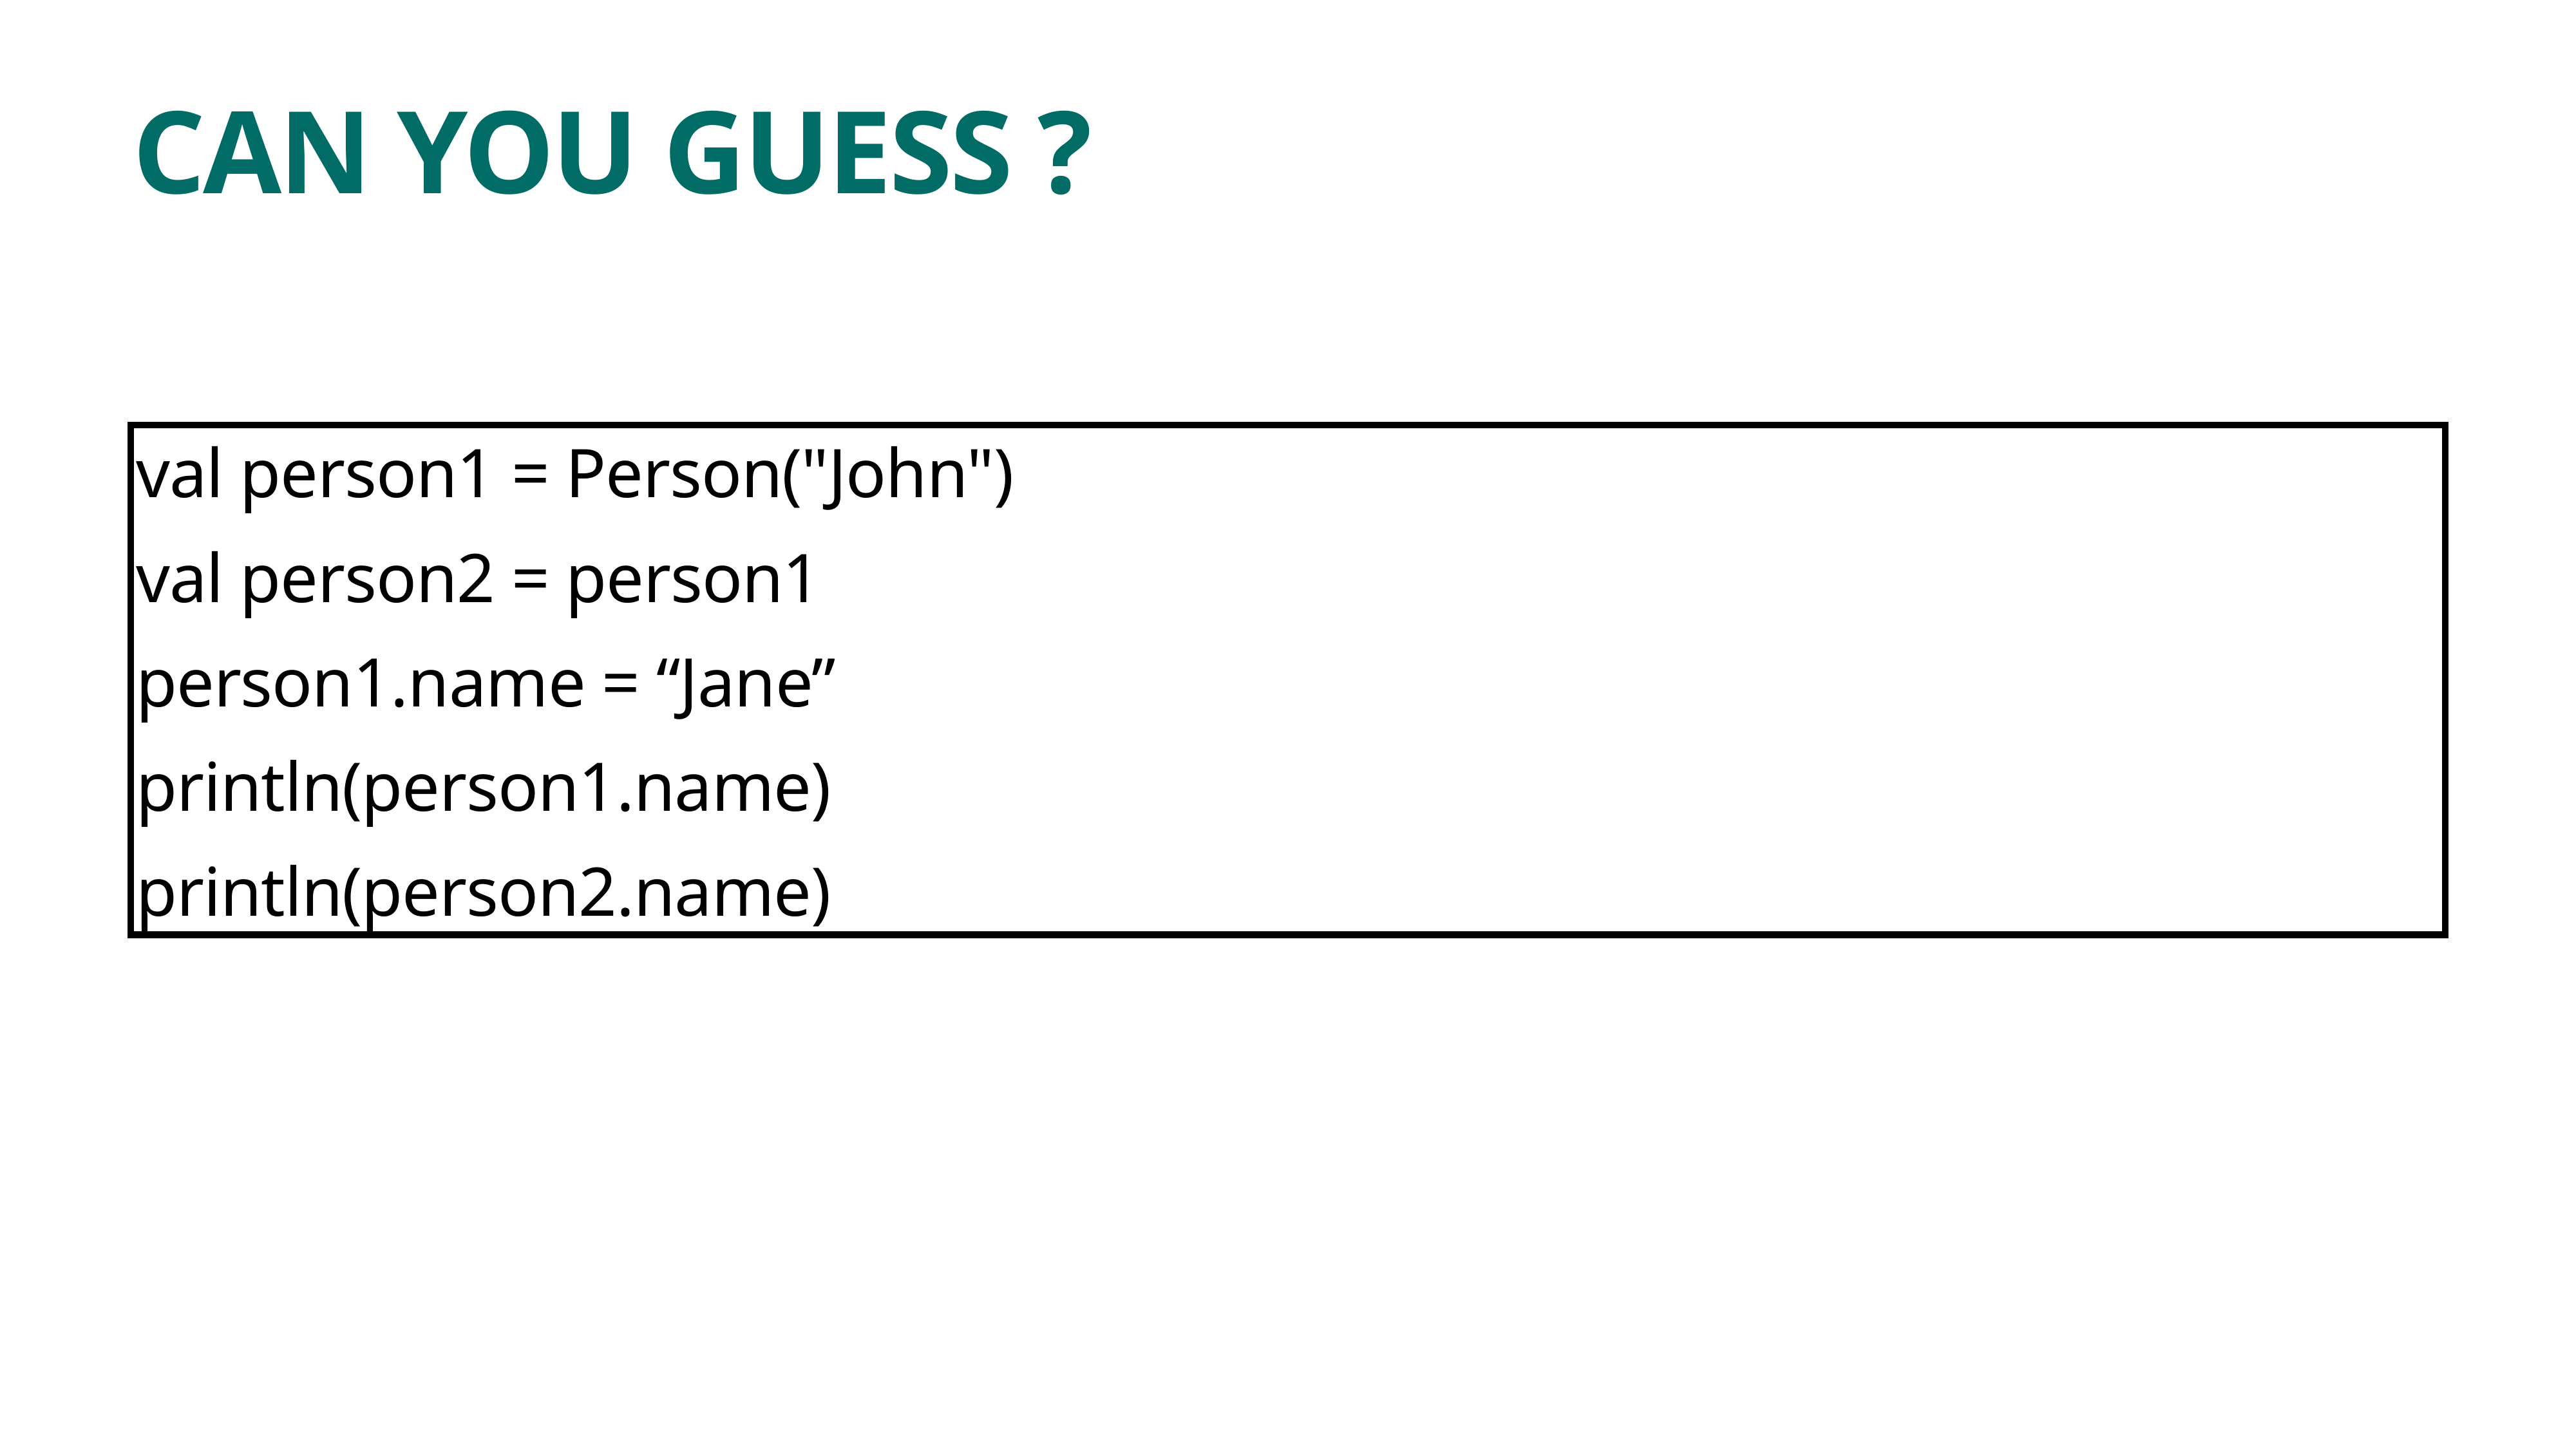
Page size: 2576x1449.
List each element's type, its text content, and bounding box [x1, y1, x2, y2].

text_box val person1 = Person("John") val person2 = person1 person1.name = “Jane” println(person1.name) println(person2.name) [131, 424, 2445, 935]
title CAN YOU GUESS ? [127, 100, 2449, 252]
